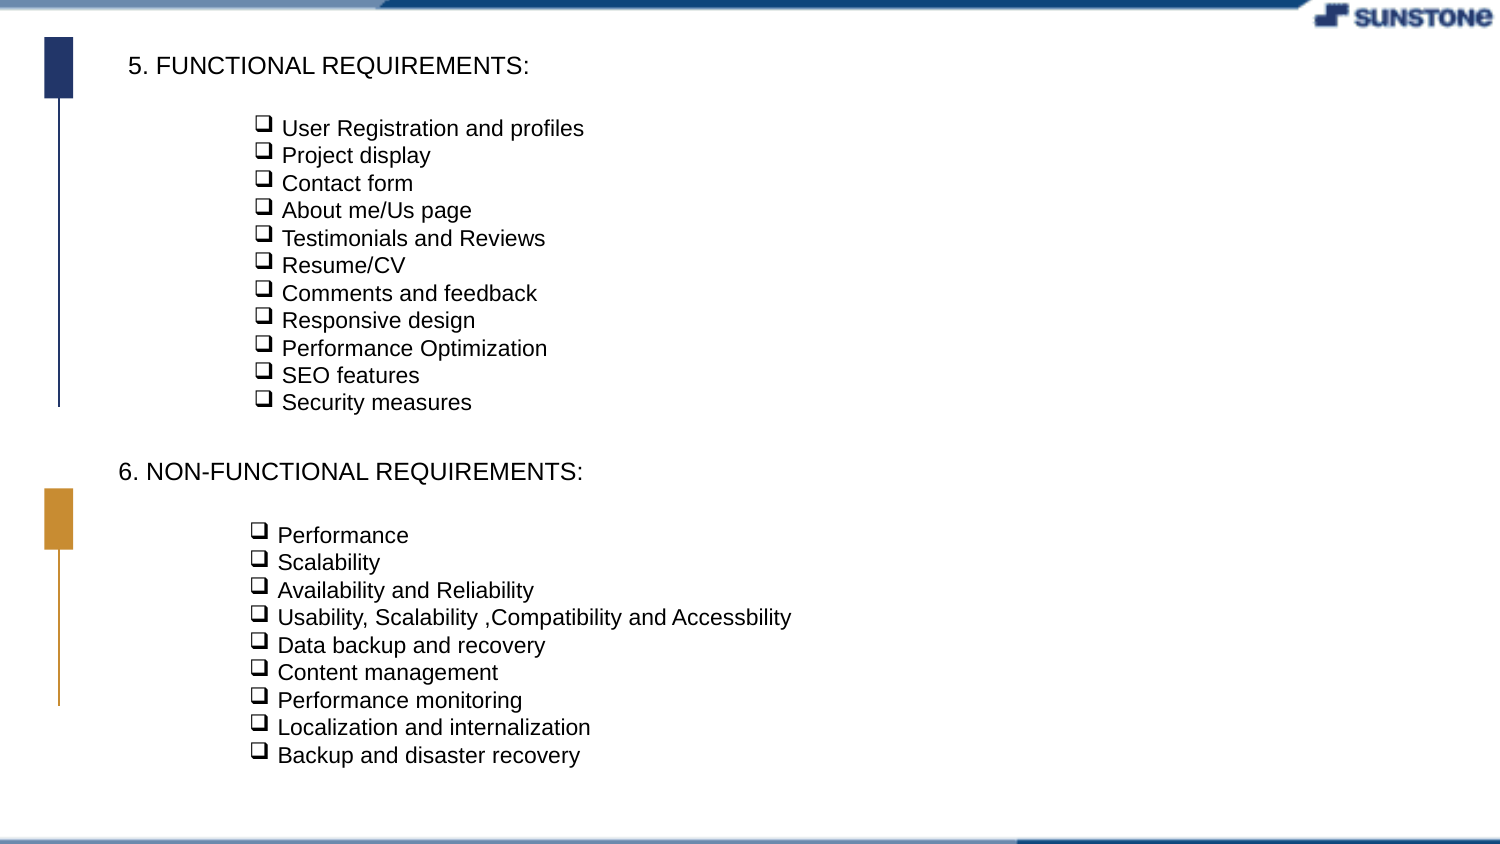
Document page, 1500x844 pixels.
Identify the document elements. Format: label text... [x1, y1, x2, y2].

text_box 6. NON-FUNCTIONAL REQUIREMENTS: [103, 447, 688, 493]
text_box Performance Scalability Availability and Reliability Usability, Scalability ,Compatibility and Accessbility Data backup and recovery Content management Performance monitoring Localization and internalization Backup and disaster recovery [234, 513, 907, 775]
text_box User Registration and profiles Project display Contact form About me/Us page Testimonials and Reviews Resume/CV Comments and feedback Responsive design Performance Optimization SEO features Security measures [238, 106, 721, 423]
picture [0, 0, 1500, 844]
text_box 5. FUNCTIONAL REQUIREMENTS: [113, 42, 688, 123]
